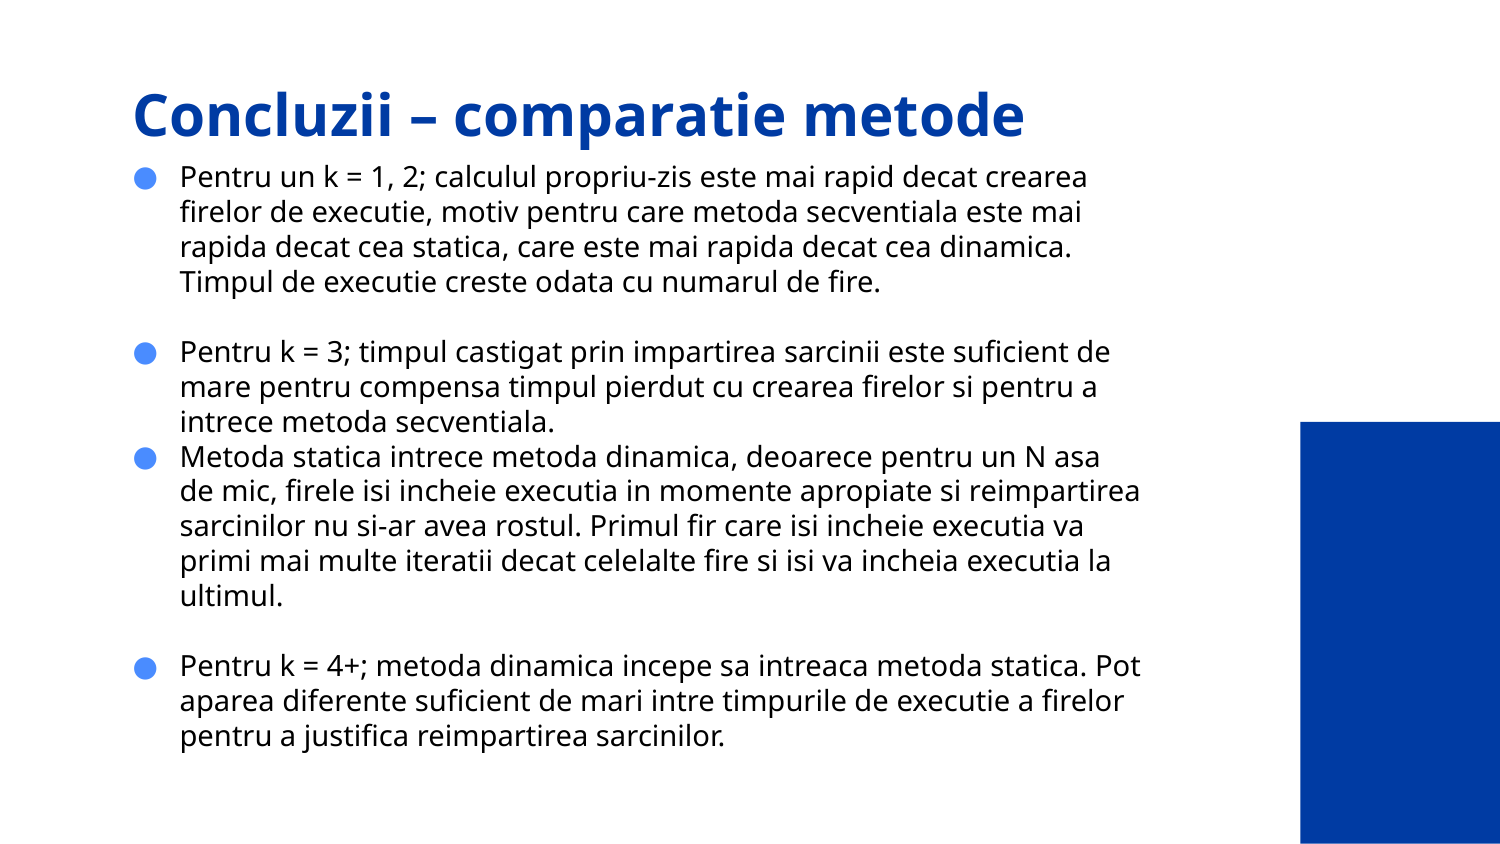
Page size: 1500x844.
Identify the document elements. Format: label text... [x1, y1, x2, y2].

title Concluzii – comparatie metode [117, 62, 1383, 185]
subtitle Pentru un k = 1, 2; calculul propriu-zis este mai rapid decat crearea firelor de executie, motiv pentru care metoda secventiala este mai rapida decat cea statica, care este mai rapida decat cea dinamica. Timpul de executie creste odata cu numarul de fire. Pentru k = 3; timpul castigat prin impartirea sarcinii este suficient de mare pentru compensa timpul pierdut cu crearea firelor si pentru a intrece metoda secventiala. Metoda statica intrece metoda dinamica, deoarece pentru un N asa de mic, firele isi incheie executia in momente apropiate si reimpartirea sarcinilor nu si-ar avea rostul. Primul fir care isi incheie executia va primi mai multe iteratii decat celelalte fire si isi va incheia executia la ultimul. Pentru k = 4+; metoda dinamica incepe sa intreaca metoda statica. Pot aparea diferente suficient de mari intre timpurile de executie a firelor pentru a justifica reimpartirea sarcinilor. [117, 143, 1159, 701]
